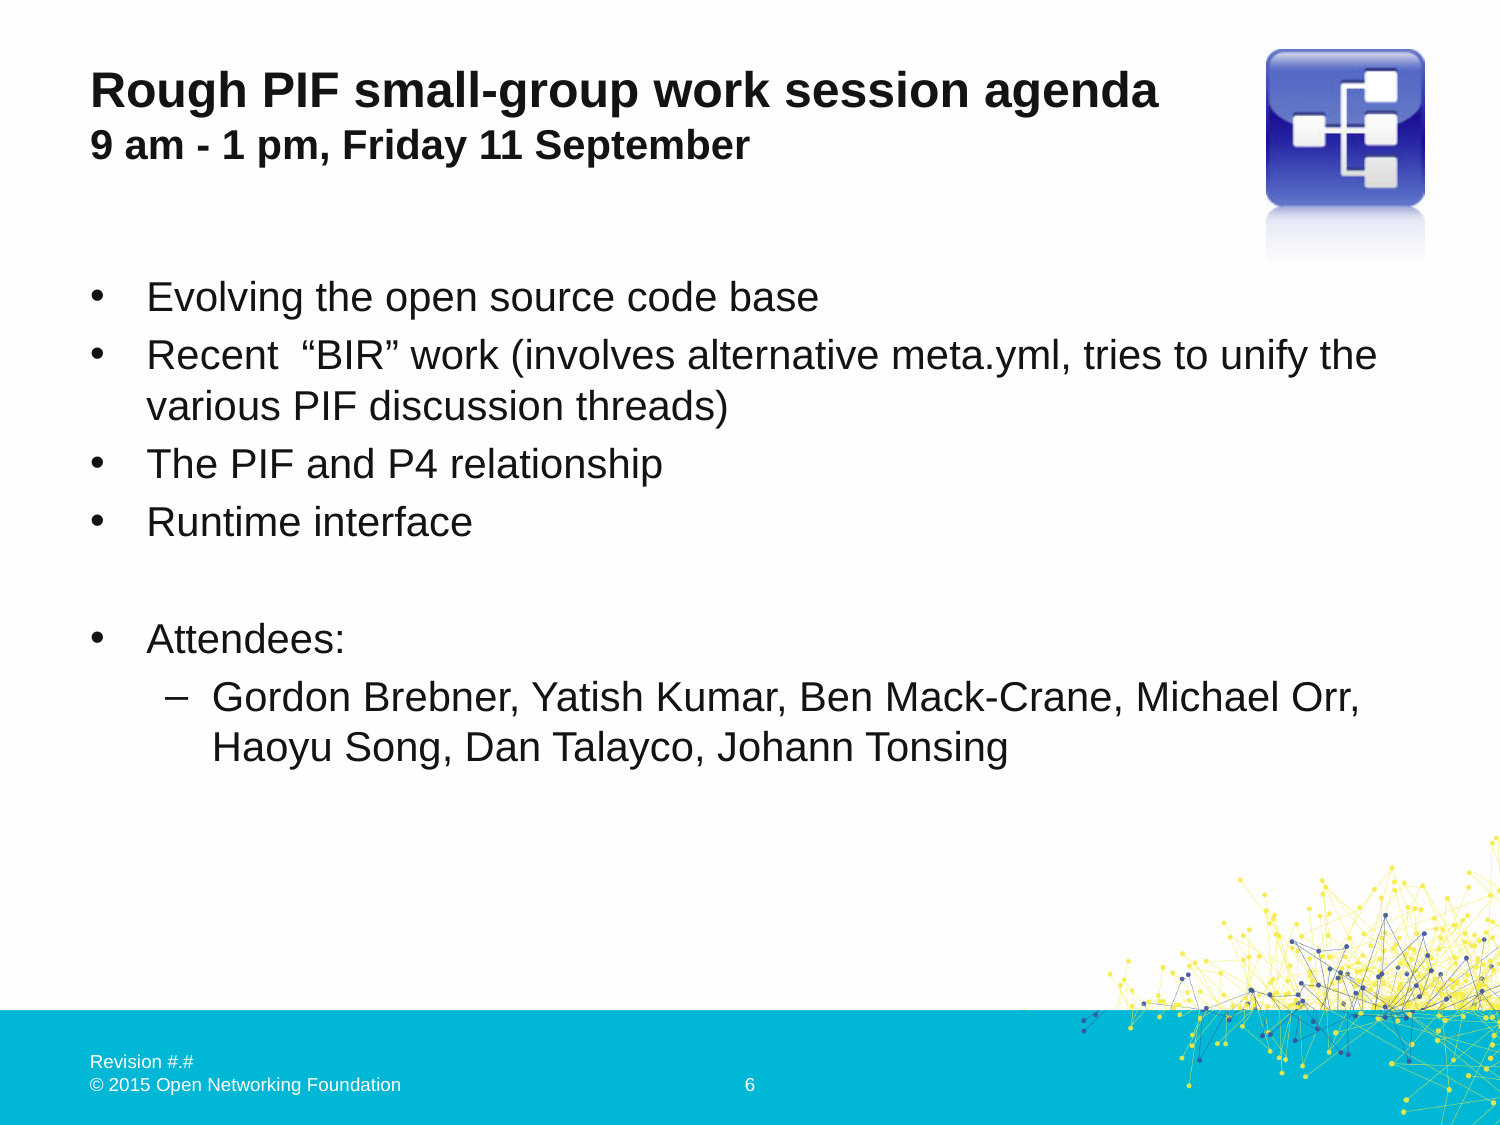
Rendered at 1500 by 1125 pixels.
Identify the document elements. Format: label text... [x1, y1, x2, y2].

slide_number 6 [575, 1042, 925, 1103]
picture [0, 0, 1500, 1125]
list Evolving the open source code base Recent “BIR” work (involves alternative meta.yml, tries to unify the various PIF discussion threads) The PIF and P4 relationship Runtime interface Attendees: Gordon Brebner, Yatish Kumar, Ben Mack-Crane, Michael Orr, Haoyu Song, Dan Talayco, Johann Tonsing [75, 262, 1425, 1013]
title Rough PIF small-group work session agenda 9 am - 1 pm, Friday 11 September [75, 50, 1175, 200]
